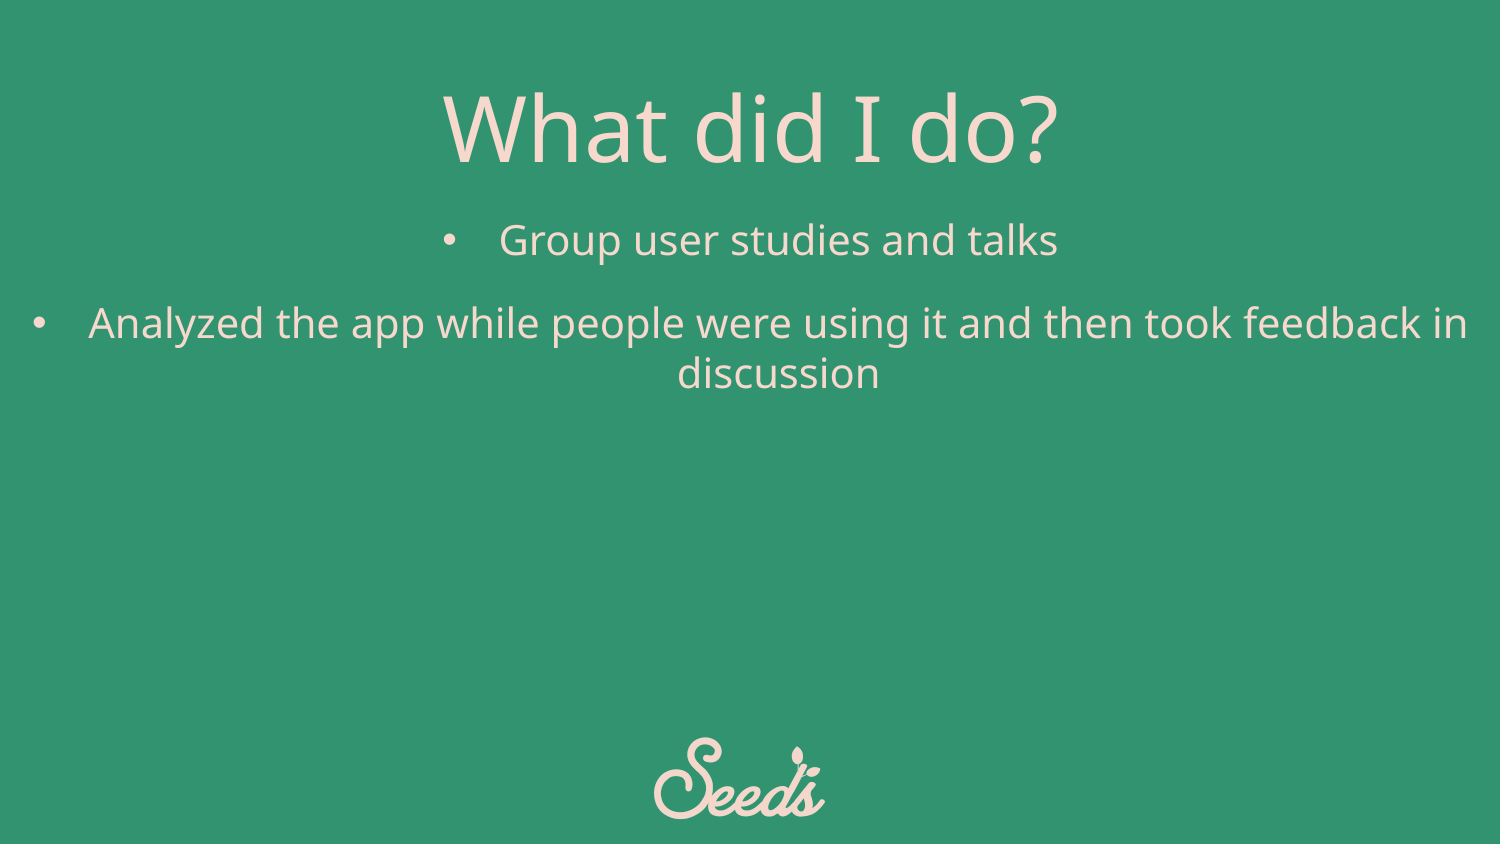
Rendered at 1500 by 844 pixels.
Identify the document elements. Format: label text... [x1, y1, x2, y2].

picture [649, 712, 825, 844]
list What did I do? Group user studies and talks Analyzed the app while people were using it and then took feedback in discussion [5, 39, 1496, 648]
